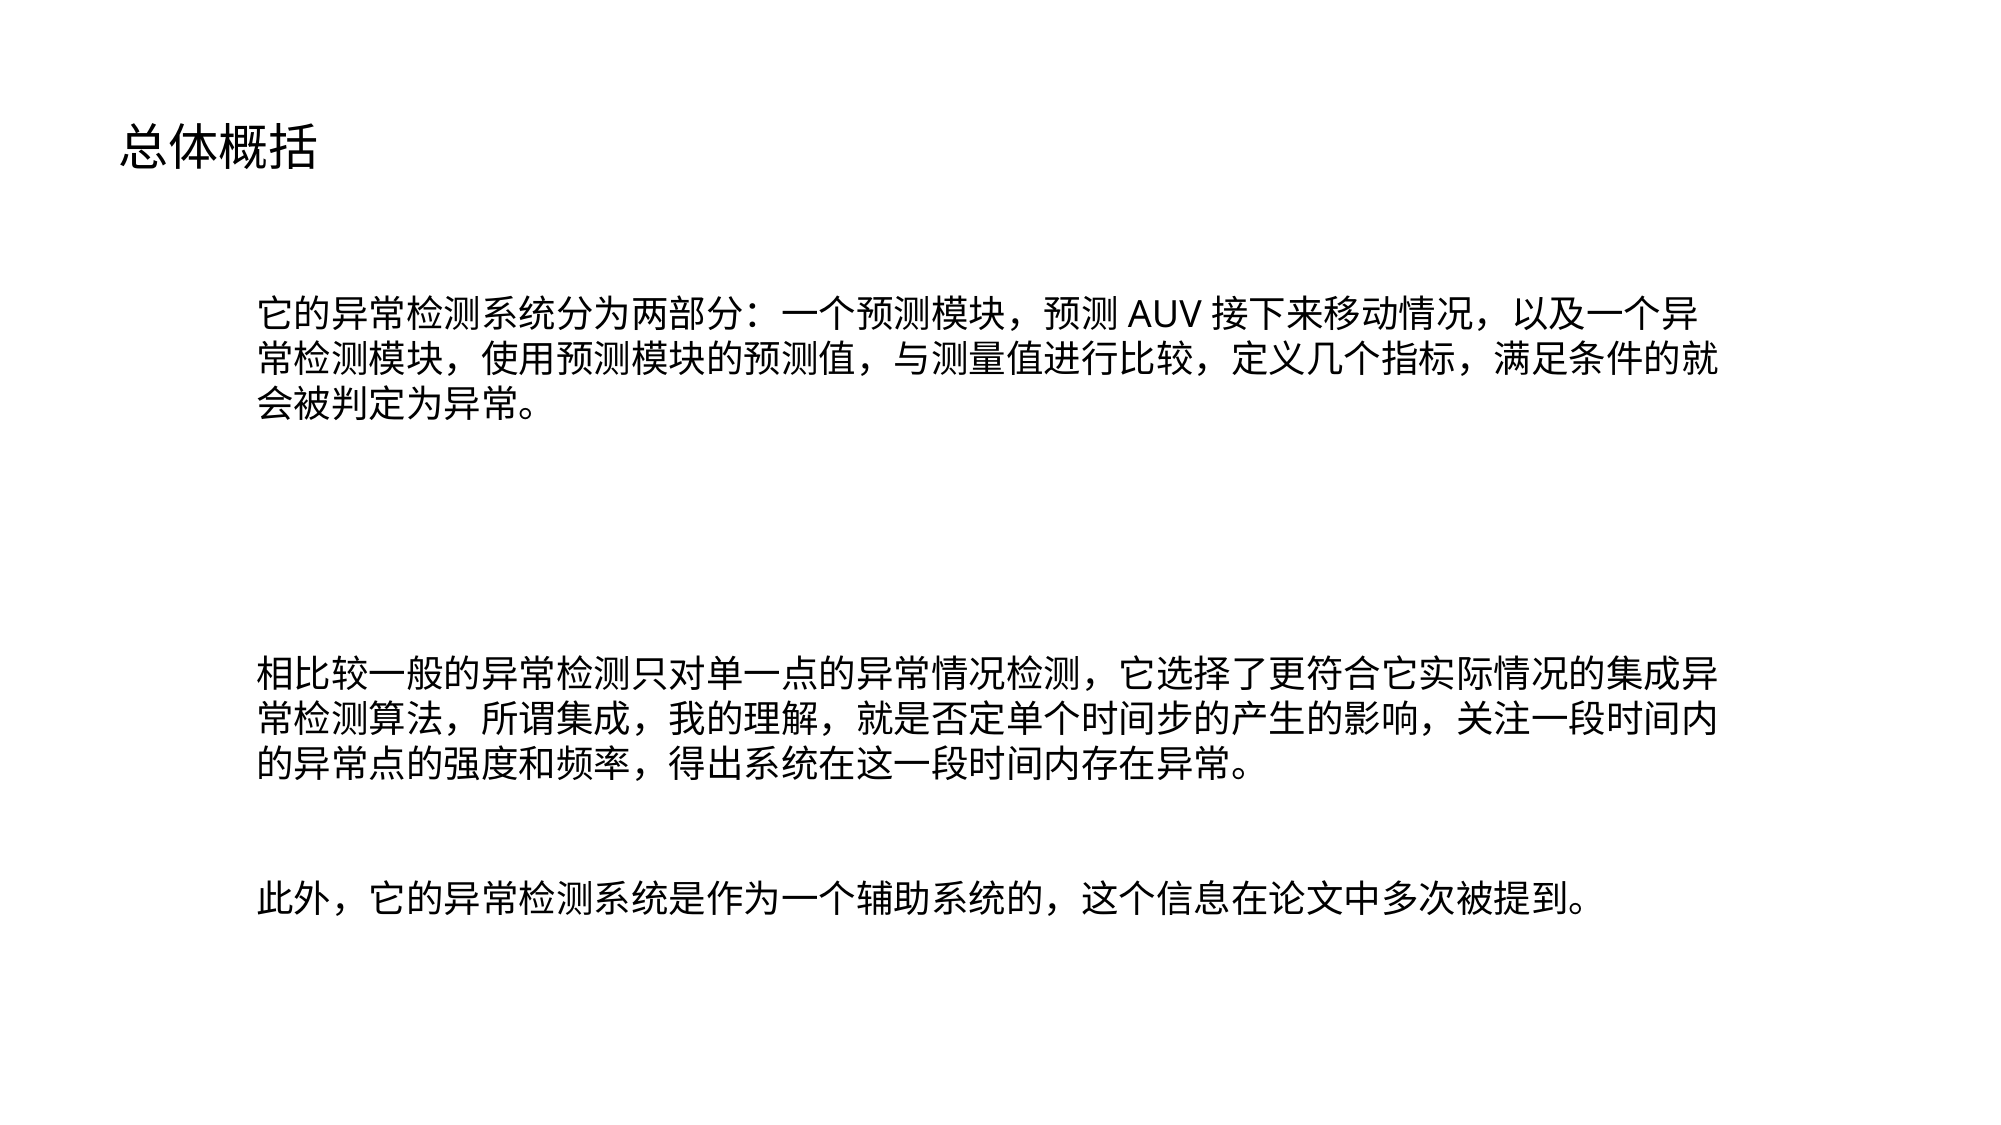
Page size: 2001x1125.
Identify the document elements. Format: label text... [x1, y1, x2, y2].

text_box 总体概括 [103, 108, 334, 183]
text_box 它的异常检测系统分为两部分：一个预测模块，预测AUV接下来移动情况，以及一个异常检测模块，使用预测模块的预测值，与测量值进行比较，定义几个指标，满足条件的就会被判定为异常。 相比较一般的异常检测只对单一点的异常情况检测，它选择了更符合它实际情况的集成异常检测算法，所谓集成，我的理解，就是否定单个时间步的产生的影响，关注一段时间内的异常点的强度和频率，得出系统在这一段时间内存在异常。 此外，它的异常检测系统是作为一个辅助系统的，这个信息在论文中多次被提到。 [241, 282, 1748, 1018]
